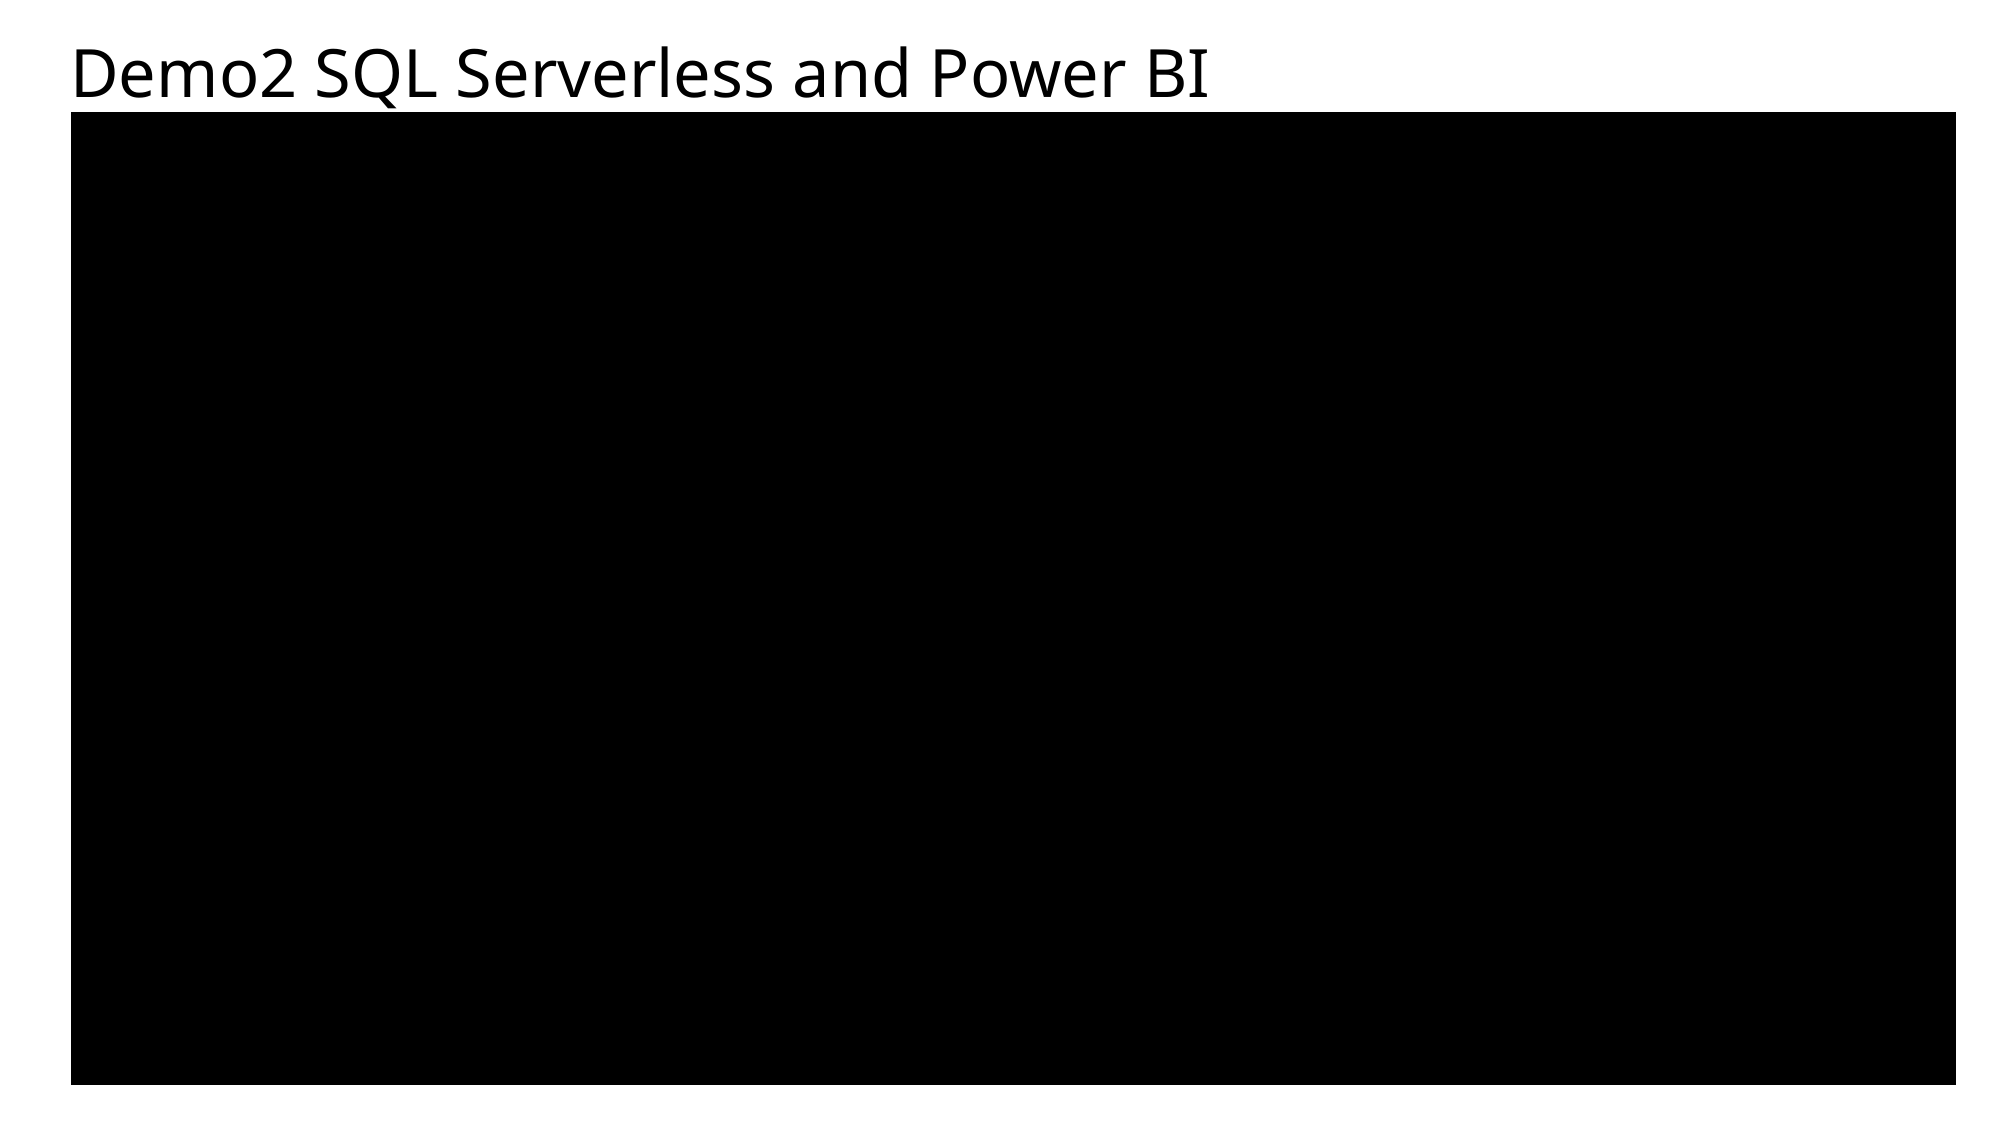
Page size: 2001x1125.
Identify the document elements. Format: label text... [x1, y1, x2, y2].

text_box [69, 111, 1957, 1086]
title Demo2 SQL Serverless and Power BI [70, 39, 1930, 111]
